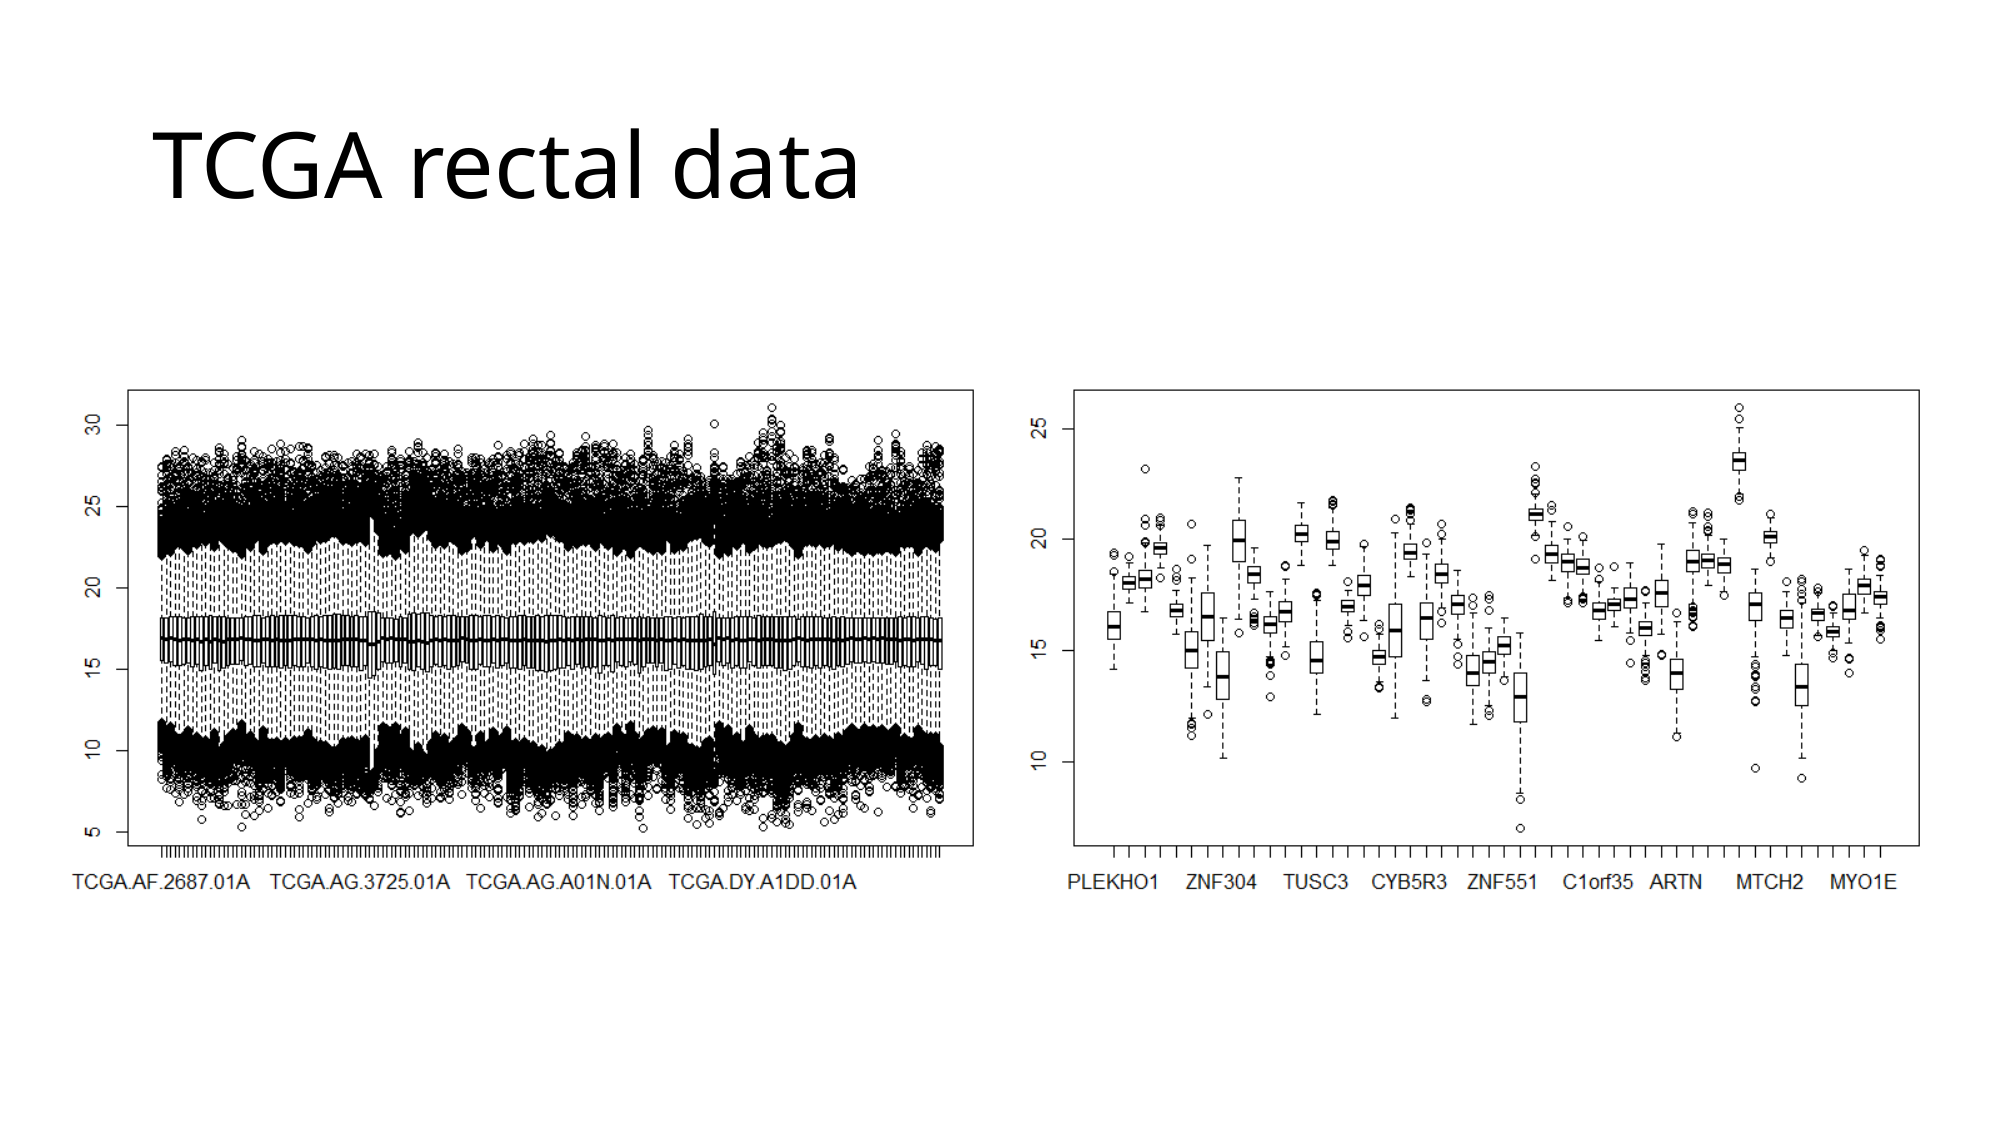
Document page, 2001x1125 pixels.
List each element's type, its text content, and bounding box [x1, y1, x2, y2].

picture [30, 292, 1970, 968]
title TCGA rectal data [137, 59, 1863, 278]
